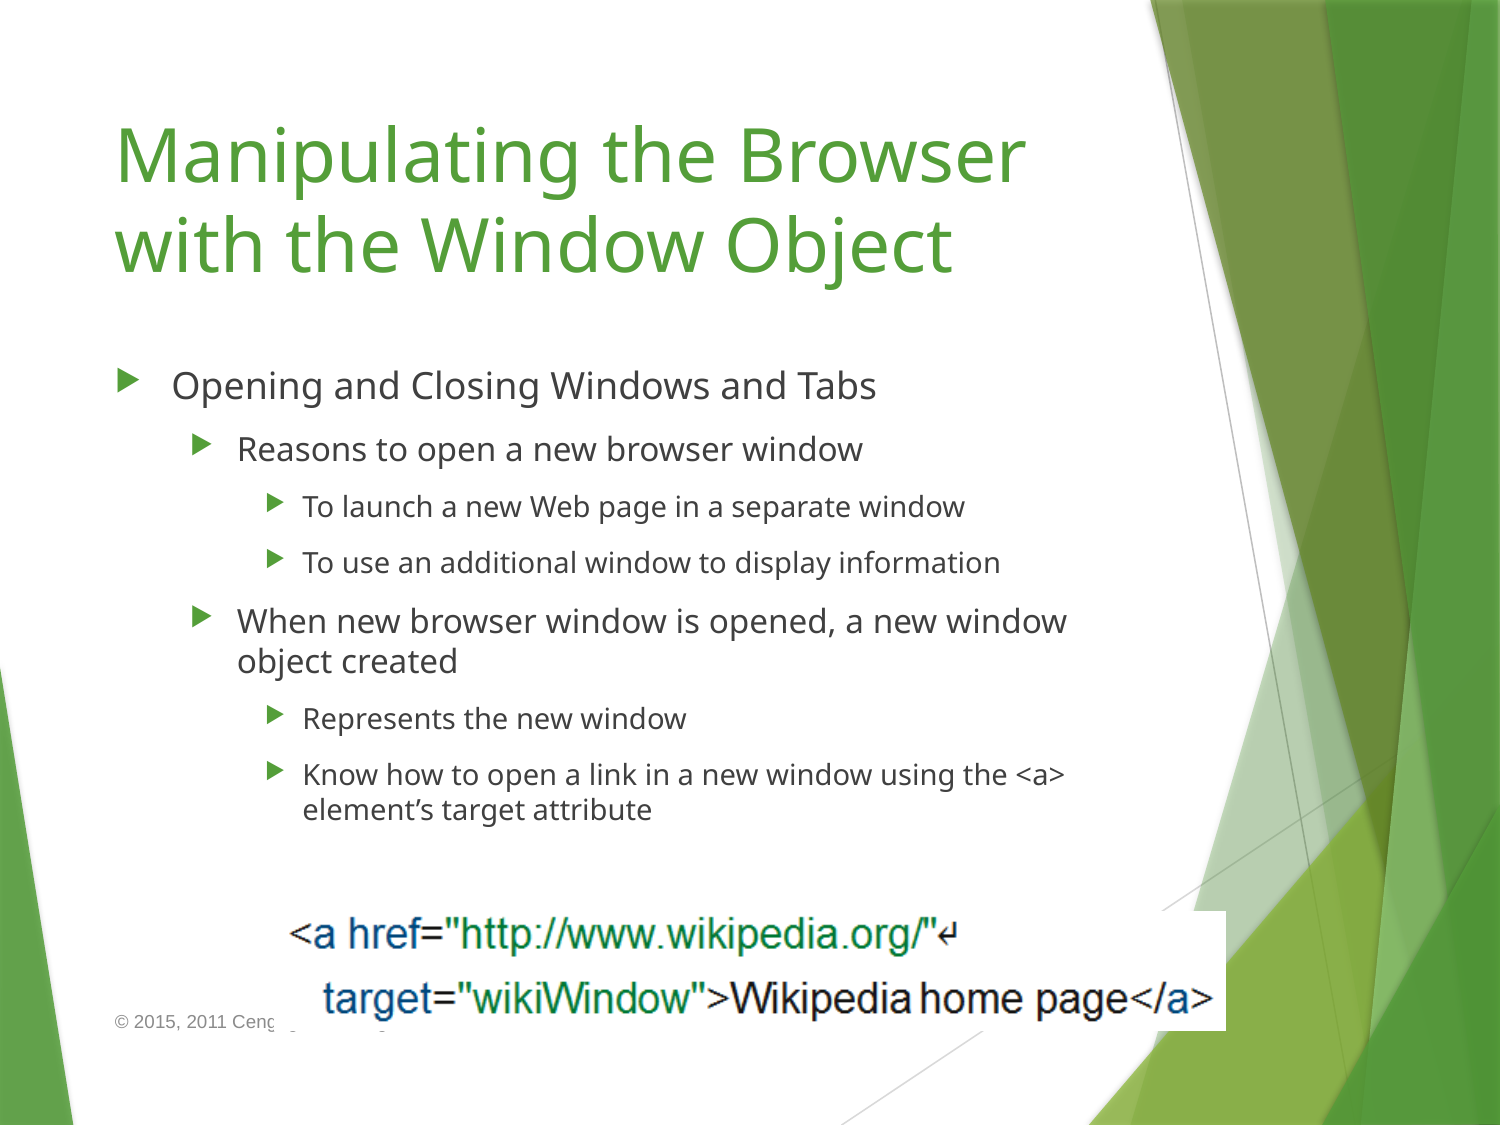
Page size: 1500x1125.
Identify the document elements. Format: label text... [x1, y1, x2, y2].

footer © 2015, 2011 Cengage Learning. [99, 991, 859, 1051]
title Manipulating the Browser with the Window Object [99, 99, 1142, 317]
list Opening and Closing Windows and Tabs Reasons to open a new browser window To launch a new Web page in a separate window To use an additional window to display information When new browser window is opened, a new window object created Represents the new window Know how to open a link in a new window using the <a> element’s target attribute [99, 354, 1142, 991]
picture [274, 911, 1226, 1032]
